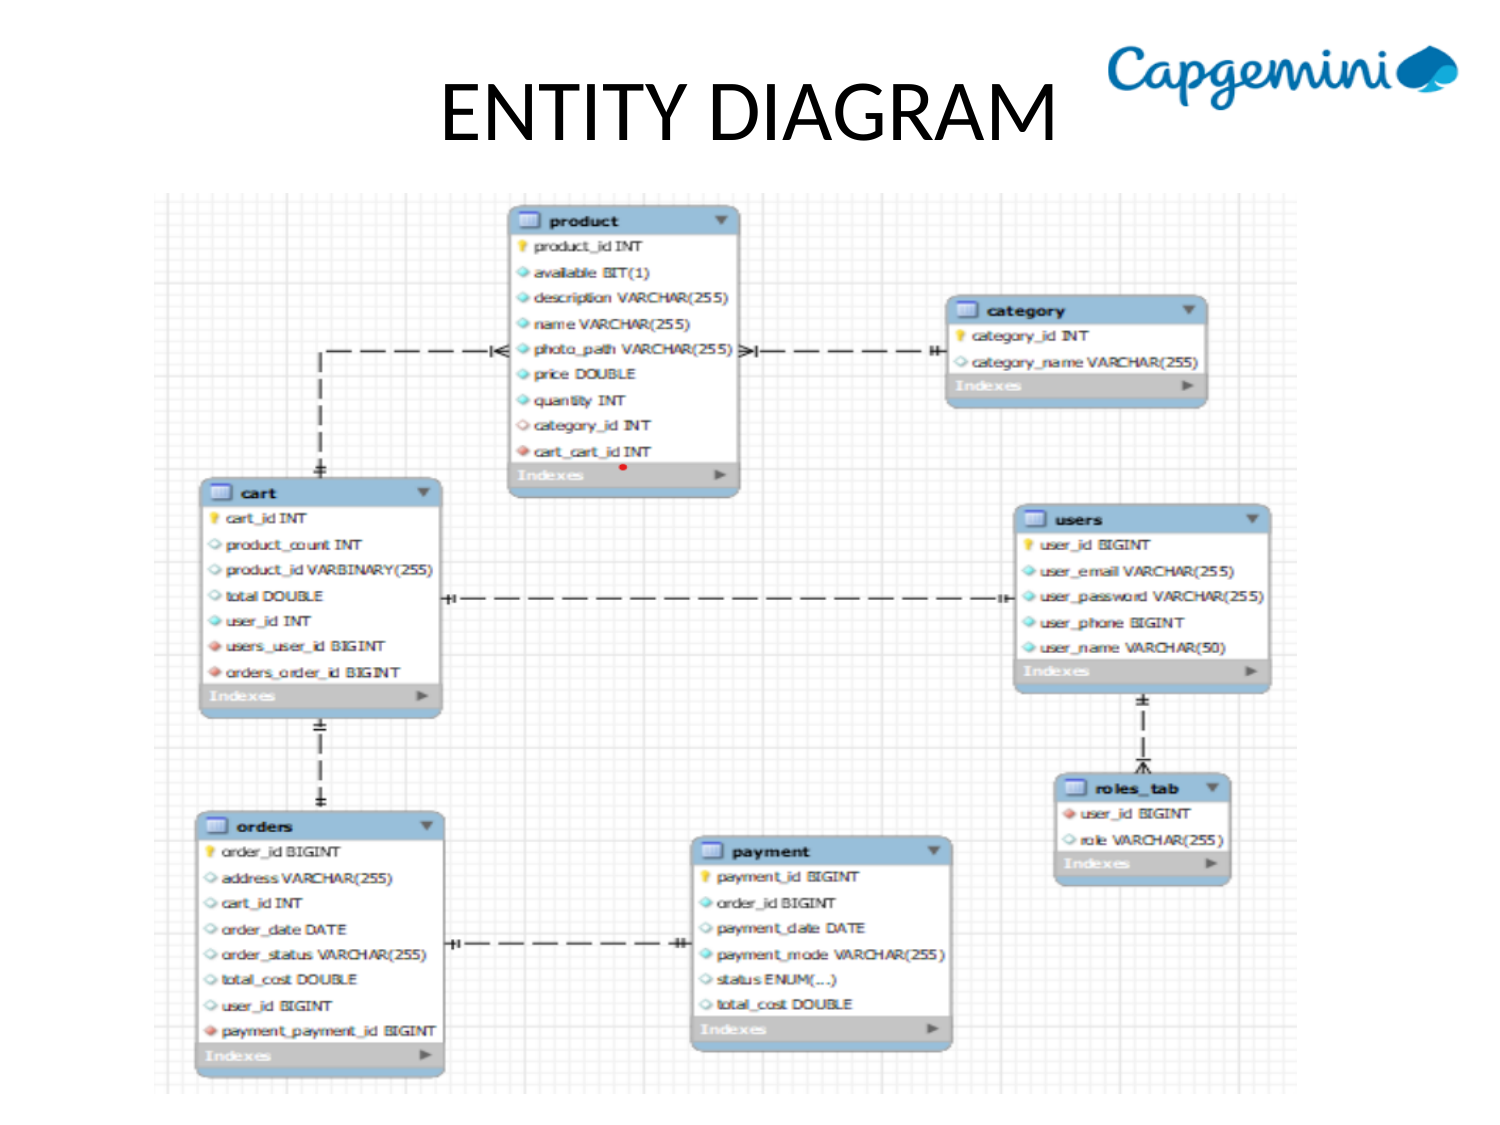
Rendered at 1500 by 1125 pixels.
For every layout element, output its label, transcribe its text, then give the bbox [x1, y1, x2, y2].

title ENTITY DIAGRAM [75, 45, 1425, 166]
picture [1108, 28, 1461, 125]
picture [154, 193, 1298, 1095]
